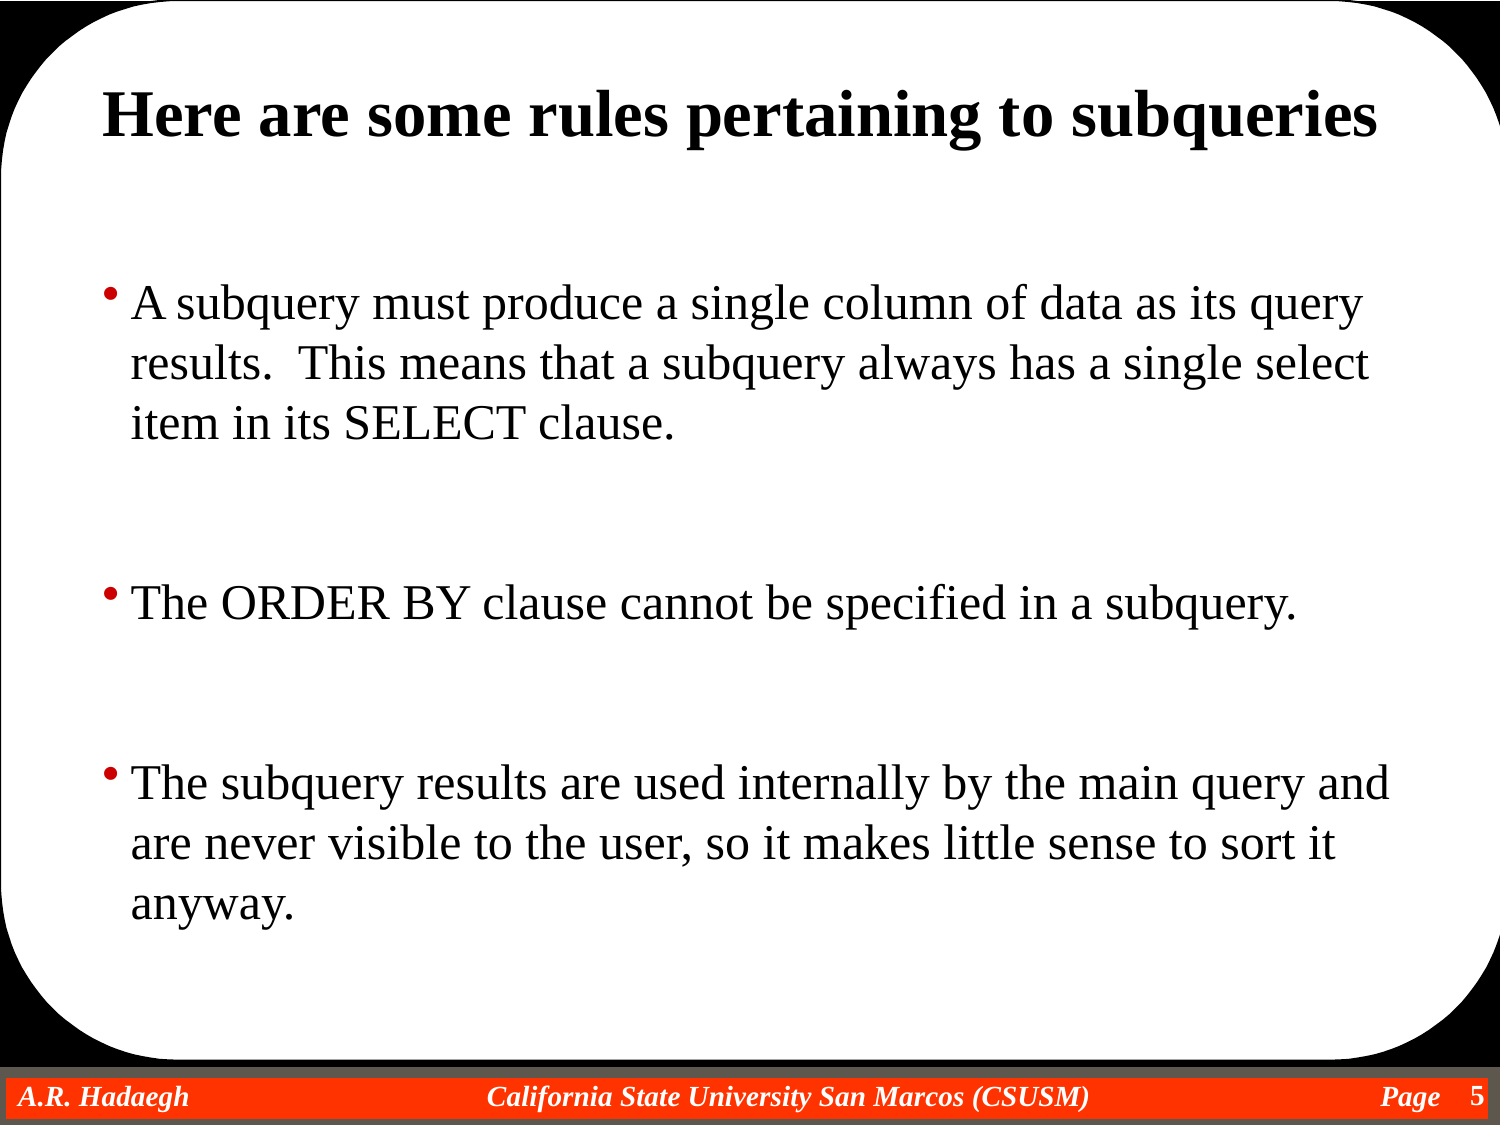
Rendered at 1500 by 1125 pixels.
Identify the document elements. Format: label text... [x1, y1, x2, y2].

text_box Here are some rules pertaining to subqueries A subquery must produce a single column of data as its query results. This means that a subquery always has a single select item in its SELECT clause. The ORDER BY clause cannot be specified in a subquery. The subquery results are used internally by the main query and are never visible to the user, so it makes little sense to sort it anyway. [87, 62, 1438, 938]
slide_number 5 [1387, 1068, 1500, 1125]
